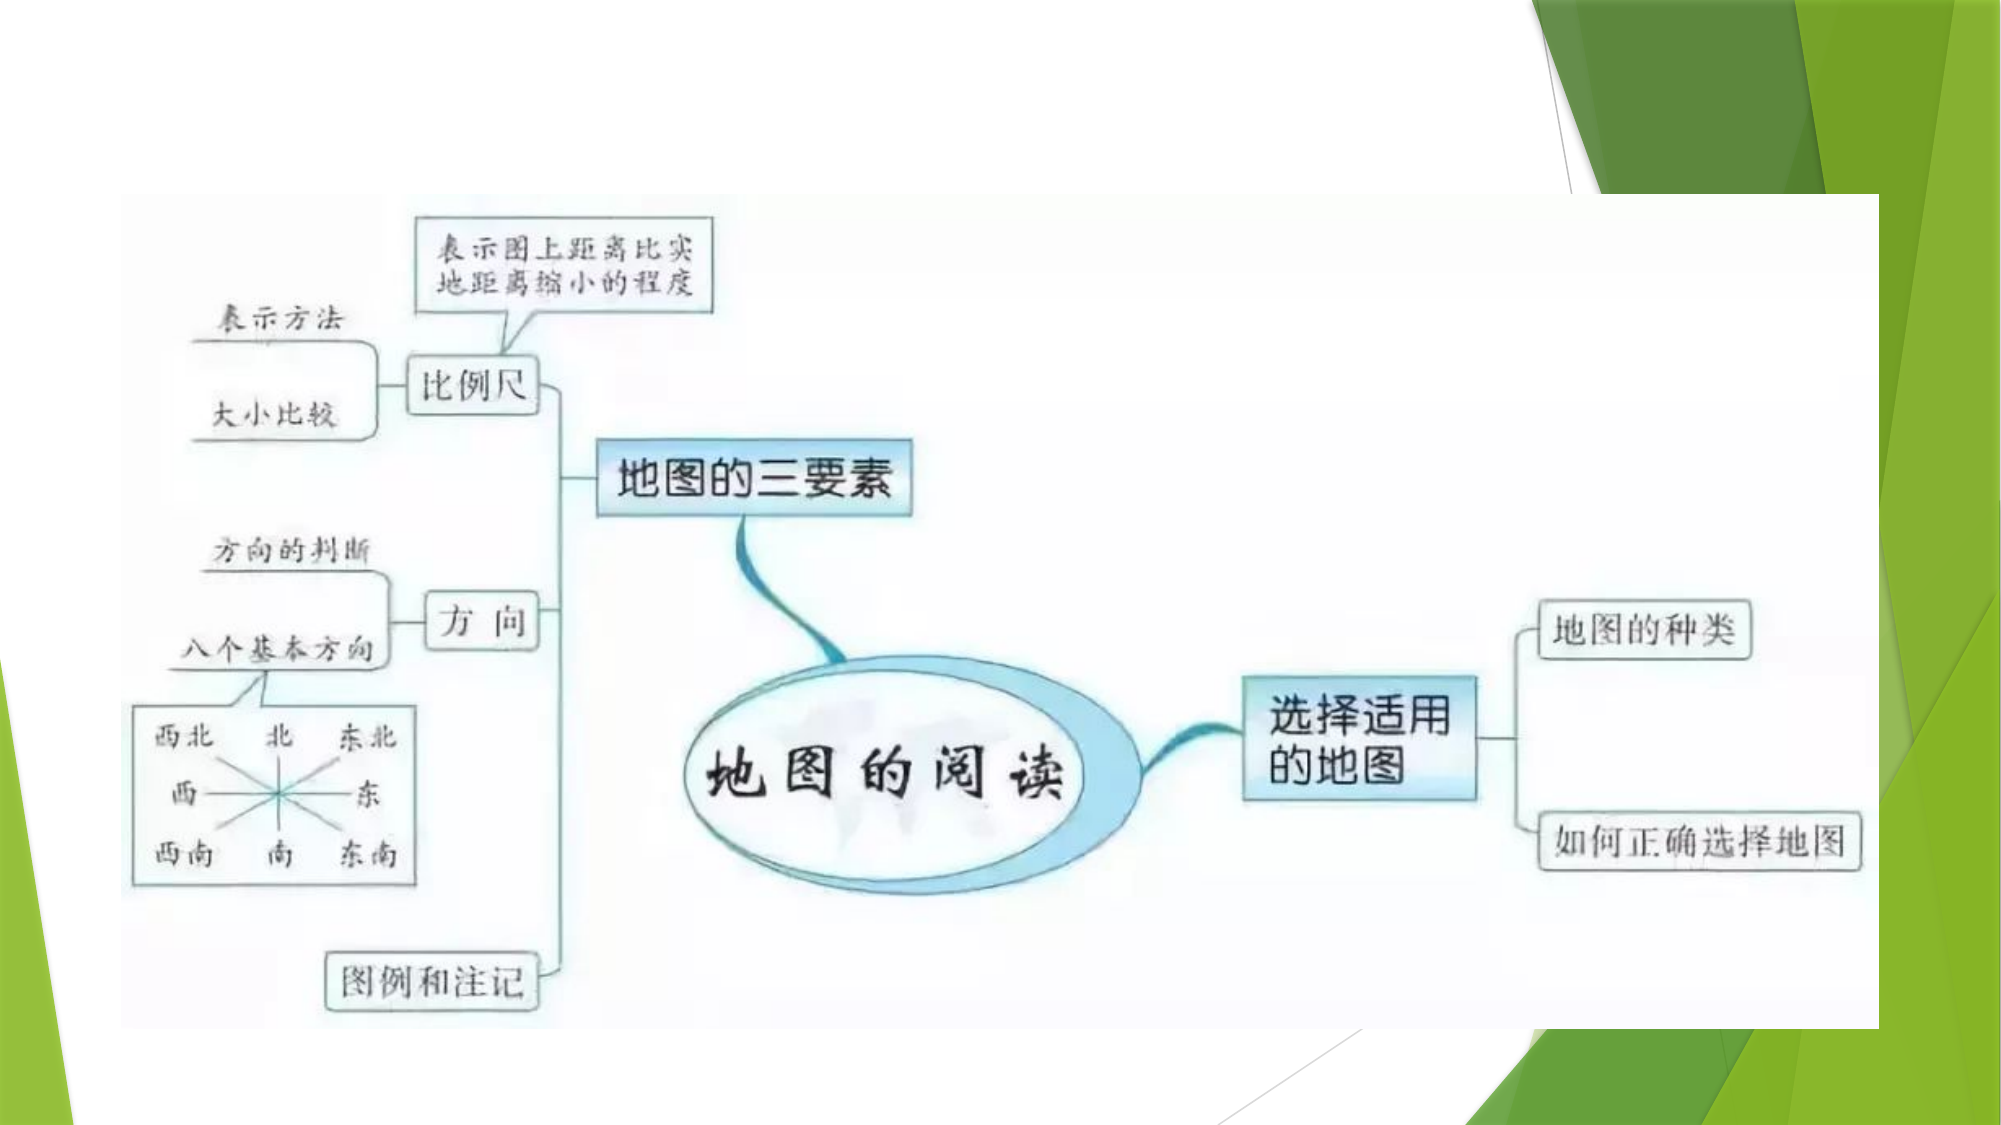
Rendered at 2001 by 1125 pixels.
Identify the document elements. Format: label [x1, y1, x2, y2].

list [121, 193, 1879, 1030]
